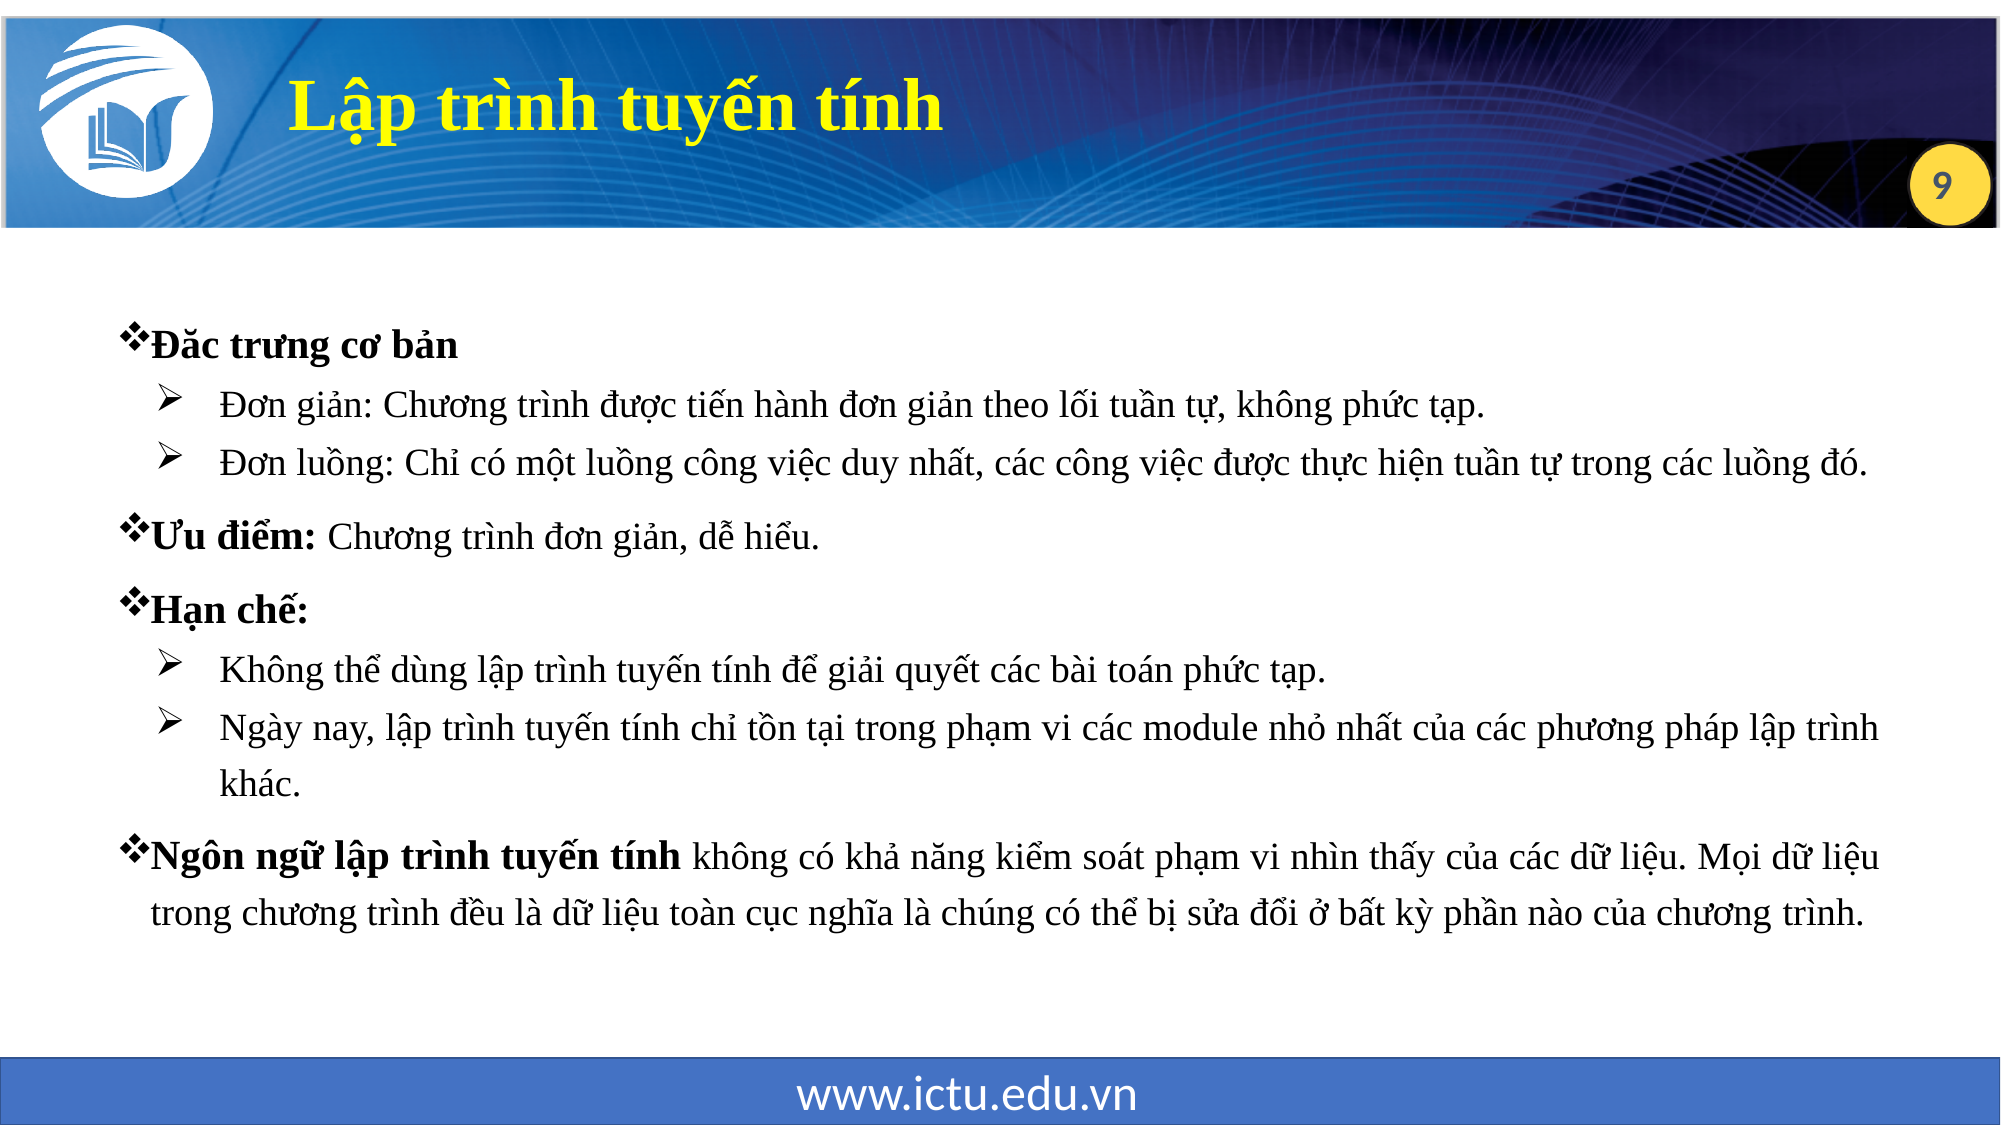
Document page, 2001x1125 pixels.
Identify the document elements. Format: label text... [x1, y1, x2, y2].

picture [2, 16, 2000, 228]
text_box [340, 54, 395, 58]
text_box Lập trình tuyến tính [273, 58, 1863, 221]
text_box [395, 54, 1595, 58]
list Đăc trưng cơ bản Đơn giản: Chương trình được tiến hành đơn giản theo lối tuần tự, không phức tạp. Đơn luồng: Chỉ có một luồng công việc duy nhất, các công việc được thực hiện tuần tự trong các luồng đó. Ưu điểm: Chương trình đơn giản, dễ hiểu. Hạn chế: Không thể dùng lập trình tuyến tính để giải quyết các bài toán phức tạp. Ngày nay, lập trình tuyến tính chỉ tồn tại trong phạm vi các module nhỏ nhất của các phương pháp lập trình khác. Ngôn ngữ lập trình tuyến tính không có khả năng kiểm soát phạm vi nhìn thấy của các dữ liệu. Mọi dữ liệu trong chương trình đều là dữ liệu toàn cục nghĩa là chúng có thể bị sửa đổi ở bất kỳ phần nào của chương trình. [101, 299, 1896, 1038]
